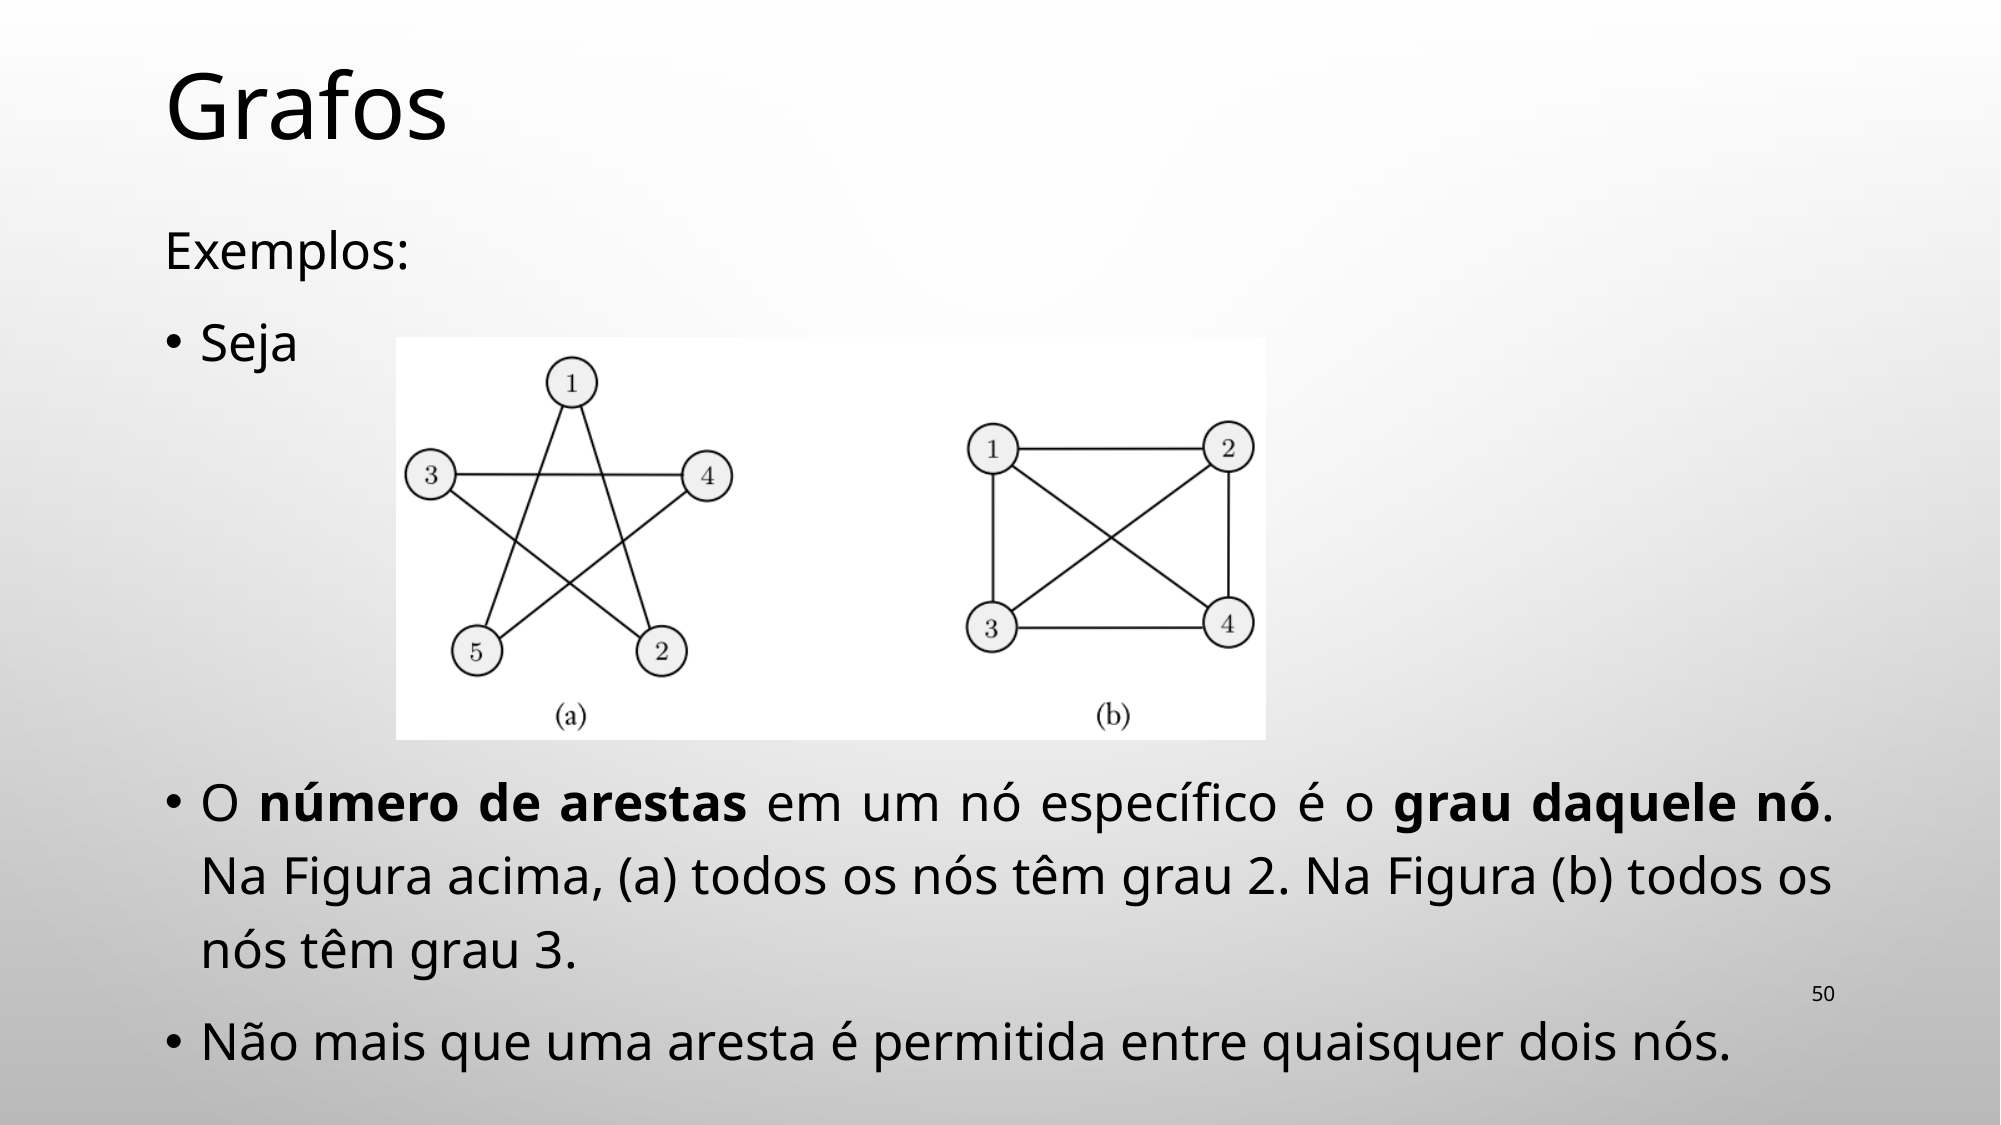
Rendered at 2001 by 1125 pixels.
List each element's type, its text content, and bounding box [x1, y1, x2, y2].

title Grafos [149, 44, 1851, 175]
slide_number 50 [1724, 965, 1851, 1025]
picture [0, 0, 2000, 1125]
list Exemplos: Seja O número de arestas em um nó especíﬁco é o grau daquele nó. Na Figura acima, (a) todos os nós têm grau 2. Na Figura (b) todos os nós têm grau 3. Não mais que uma aresta é permitida entre quaisquer dois nós. [149, 198, 1851, 1081]
